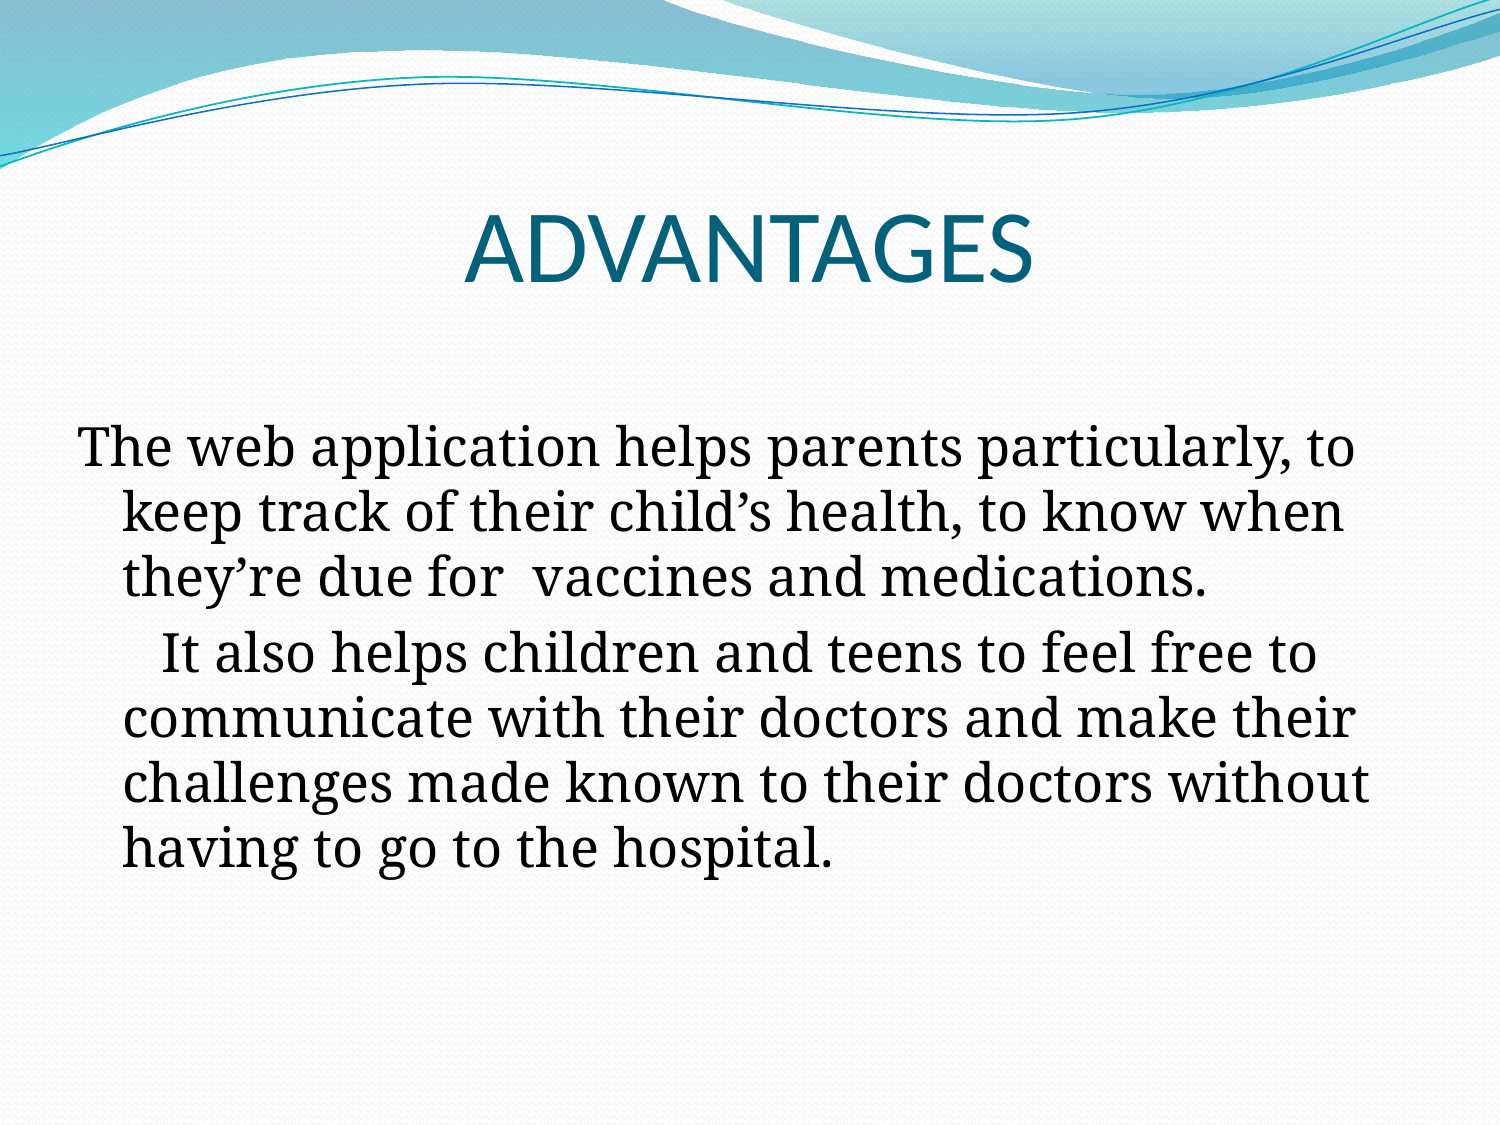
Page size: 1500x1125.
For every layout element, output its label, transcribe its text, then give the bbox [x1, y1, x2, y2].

list The web application helps parents particularly, to keep track of their child’s health, to know when they’re due for vaccines and medications. It also helps children and teens to feel free to communicate with their doctors and make their challenges made known to their doctors without having to go to the hospital. [62, 404, 1413, 1125]
title ADVANTAGES [75, 115, 1425, 303]
